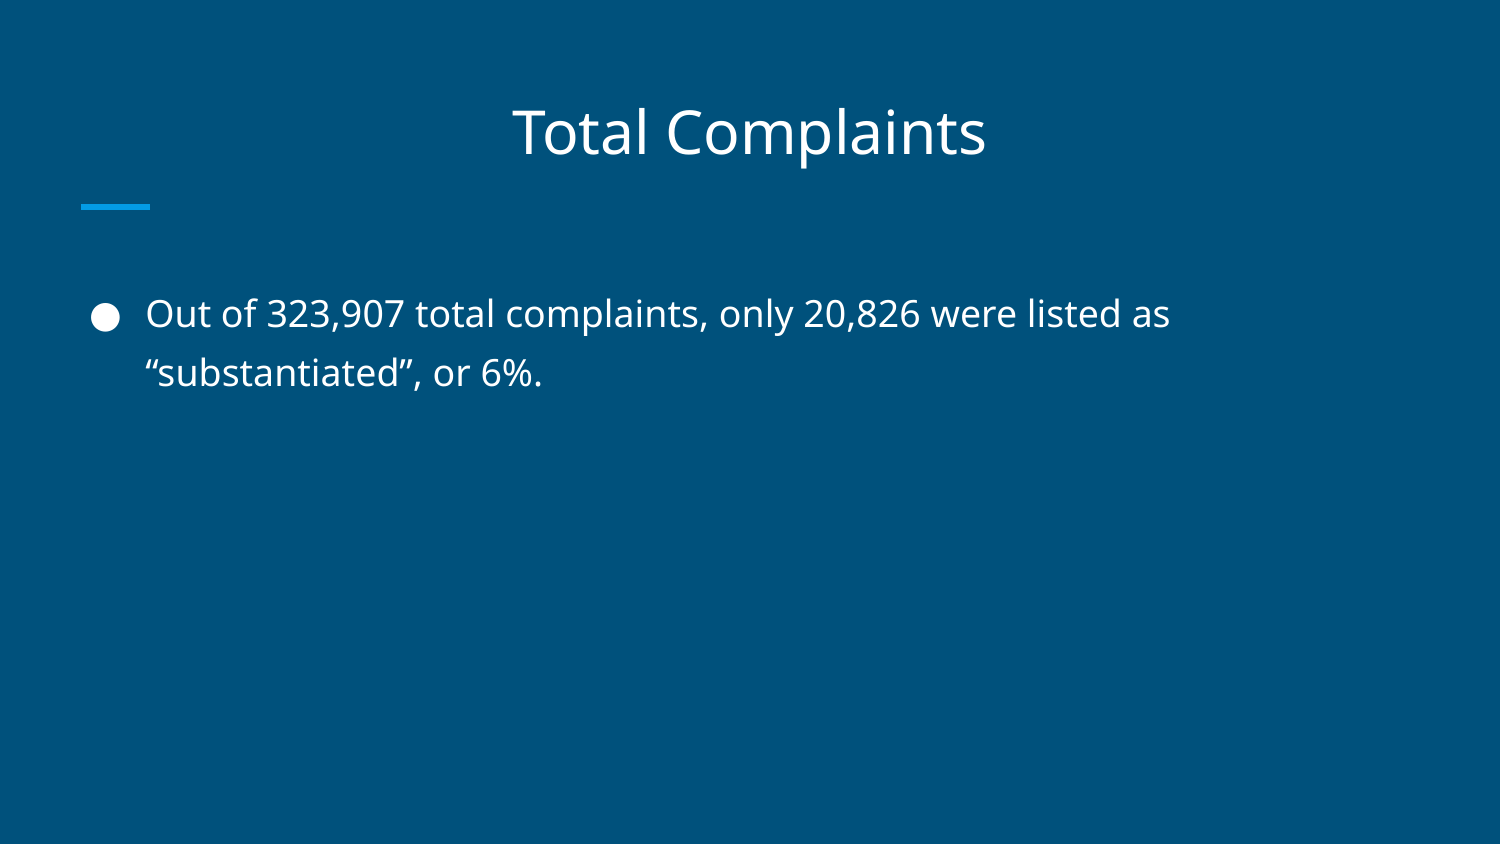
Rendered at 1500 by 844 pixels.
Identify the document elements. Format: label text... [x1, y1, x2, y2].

title Total Complaints [63, 75, 1437, 188]
list Out of 323,907 total complaints, only 20,826 were listed as “substantiated”, or 6%. [55, 264, 1429, 771]
